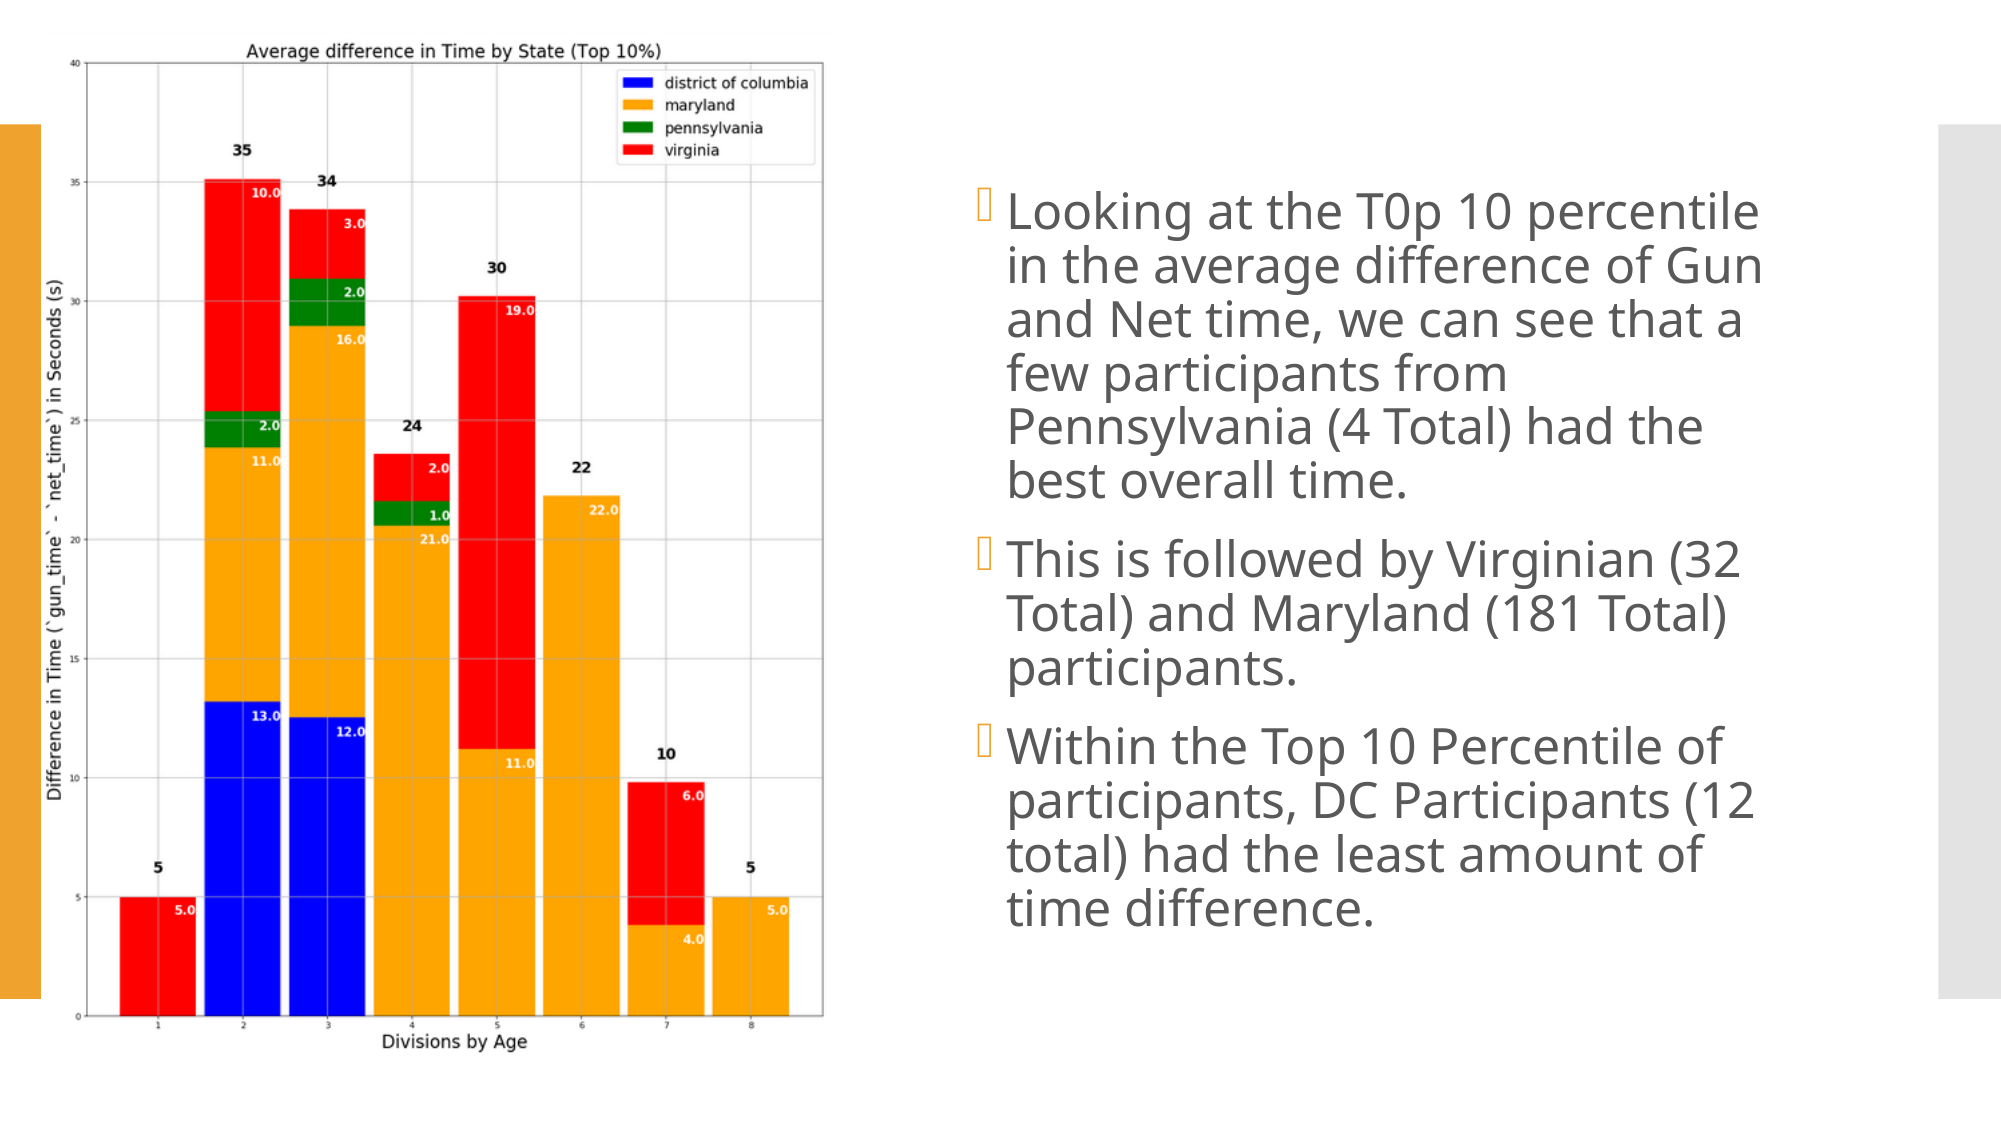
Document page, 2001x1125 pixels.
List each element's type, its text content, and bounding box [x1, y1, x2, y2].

picture [41, 32, 836, 1055]
list Looking at the T0p 10 percentile in the average difference of Gun and Net time, we can see that a few participants from Pennsylvania (4 Total) had the best overall time. This is followed by Virginian (32 Total) and Maryland (181 Total) participants. Within the Top 10 Percentile of participants, DC Participants (12 total) had the least amount of time difference. [960, 32, 1821, 1091]
